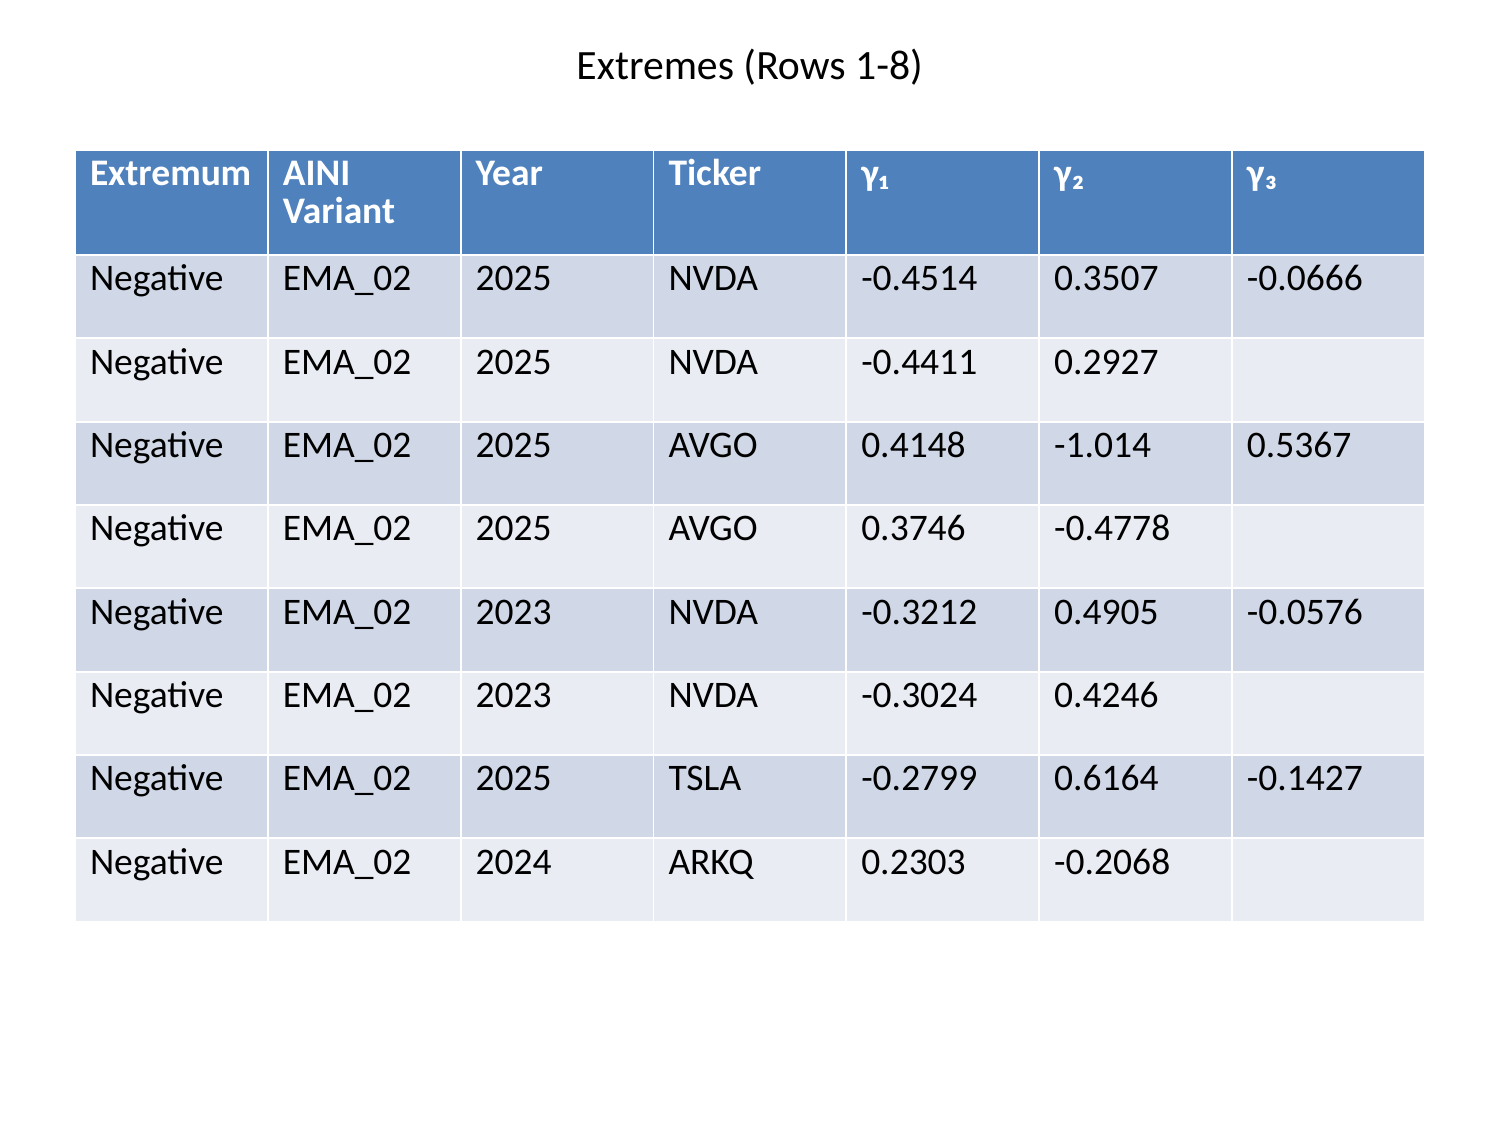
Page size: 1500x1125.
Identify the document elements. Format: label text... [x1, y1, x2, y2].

table_cell 2023 [462, 673, 653, 754]
table_cell Negative [76, 589, 267, 671]
table_cell 2025 [462, 423, 653, 504]
table_cell NVDA [654, 256, 845, 337]
table_cell 2023 [462, 589, 653, 671]
table_cell -1.014 [1040, 423, 1231, 504]
table_cell -0.4411 [847, 339, 1038, 421]
text_box Extremes (Rows 1-8) [561, 29, 939, 95]
table_header γ₃ [1233, 151, 1424, 254]
table_cell 2025 [462, 339, 653, 421]
table_cell 0.2927 [1040, 339, 1231, 421]
table_cell -0.4778 [1040, 506, 1231, 587]
table_header γ₁ [847, 151, 1038, 254]
table_cell -0.2068 [1040, 839, 1231, 921]
table_cell [1233, 339, 1424, 421]
table_cell 0.4246 [1040, 673, 1231, 754]
table_cell EMA_02 [269, 423, 460, 504]
table_cell EMA_02 [269, 589, 460, 671]
table_header Extremum [76, 151, 267, 254]
table_cell 0.2303 [847, 839, 1038, 921]
table_cell EMA_02 [269, 256, 460, 337]
table_cell 2024 [462, 839, 653, 921]
table_cell -0.3212 [847, 589, 1038, 671]
table_cell 0.4148 [847, 423, 1038, 504]
table_cell NVDA [654, 673, 845, 754]
table_cell 2025 [462, 506, 653, 587]
table_cell TSLA [654, 756, 845, 837]
table_cell 2025 [462, 756, 653, 837]
table_cell [1233, 839, 1424, 921]
table_cell -0.1427 [1233, 756, 1424, 837]
table_cell AVGO [654, 506, 845, 587]
table_cell 0.4905 [1040, 589, 1231, 671]
table_cell Negative [76, 673, 267, 754]
table_cell Negative [76, 423, 267, 504]
table_header γ₂ [1040, 151, 1231, 254]
table_cell AVGO [654, 423, 845, 504]
table_cell 0.3507 [1040, 256, 1231, 337]
table_cell Negative [76, 506, 267, 587]
table_cell -0.3024 [847, 673, 1038, 754]
table_cell 0.3746 [847, 506, 1038, 587]
table_header Ticker [654, 151, 845, 254]
table_cell Negative [76, 339, 267, 421]
table_cell -0.4514 [847, 256, 1038, 337]
table_cell Negative [76, 756, 267, 837]
table_cell EMA_02 [269, 839, 460, 921]
table_cell Negative [76, 256, 267, 337]
table_cell 0.6164 [1040, 756, 1231, 837]
table_cell -0.0576 [1233, 589, 1424, 671]
table_cell EMA_02 [269, 673, 460, 754]
table_cell [1233, 506, 1424, 587]
table_cell -0.0666 [1233, 256, 1424, 337]
table_cell [1233, 673, 1424, 754]
table_cell NVDA [654, 589, 845, 671]
table_cell EMA_02 [269, 339, 460, 421]
table_cell Negative [76, 839, 267, 921]
table_header AINI Variant [269, 151, 460, 254]
table_cell NVDA [654, 339, 845, 421]
table_cell EMA_02 [269, 756, 460, 837]
table_cell 2025 [462, 256, 653, 337]
table_cell -0.2799 [847, 756, 1038, 837]
table_cell 0.5367 [1233, 423, 1424, 504]
table_cell ARKQ [654, 839, 845, 921]
table_header Year [462, 151, 653, 254]
table_cell EMA_02 [269, 506, 460, 587]
